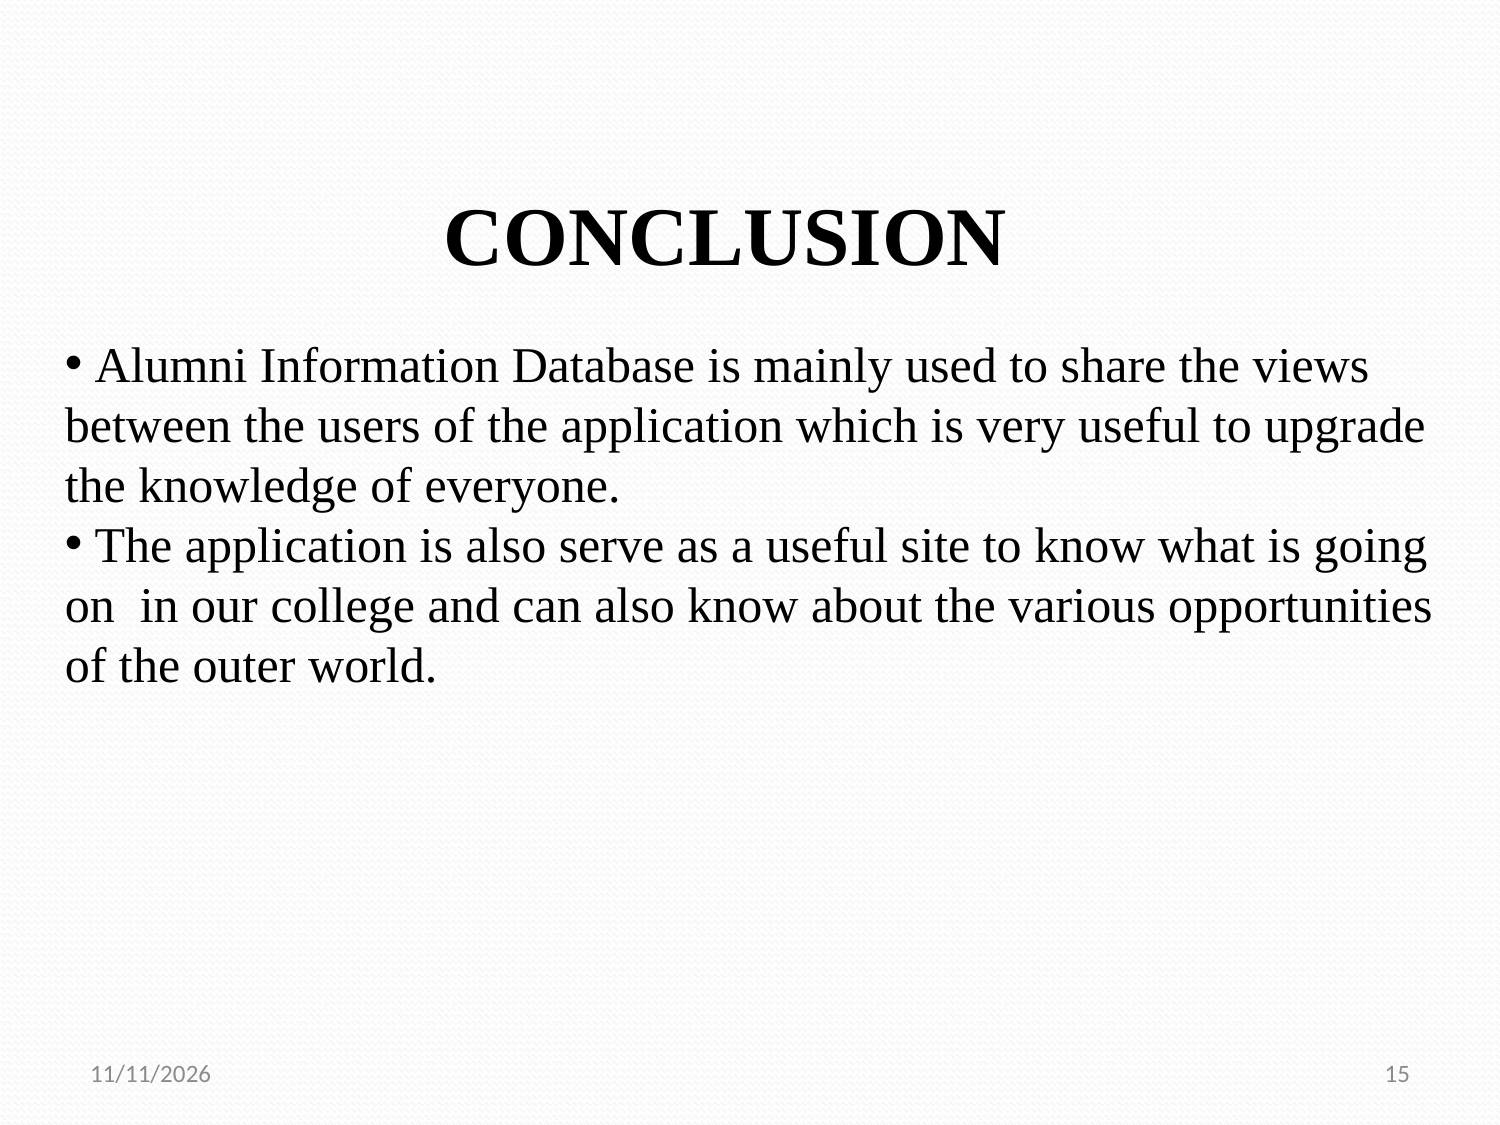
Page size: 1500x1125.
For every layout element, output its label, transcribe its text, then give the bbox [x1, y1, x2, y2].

text_box Alumni Information Database is mainly used to share the views between the users of the application which is very useful to upgrade the knowledge of everyone. The application is also serve as a useful site to know what is going on in our college and can also know about the various opportunities of the outer world. [49, 324, 1463, 753]
text_box CONCLUSION [428, 174, 1022, 290]
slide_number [75, 1042, 425, 1103]
slide_number 15 [1074, 1042, 1425, 1103]
